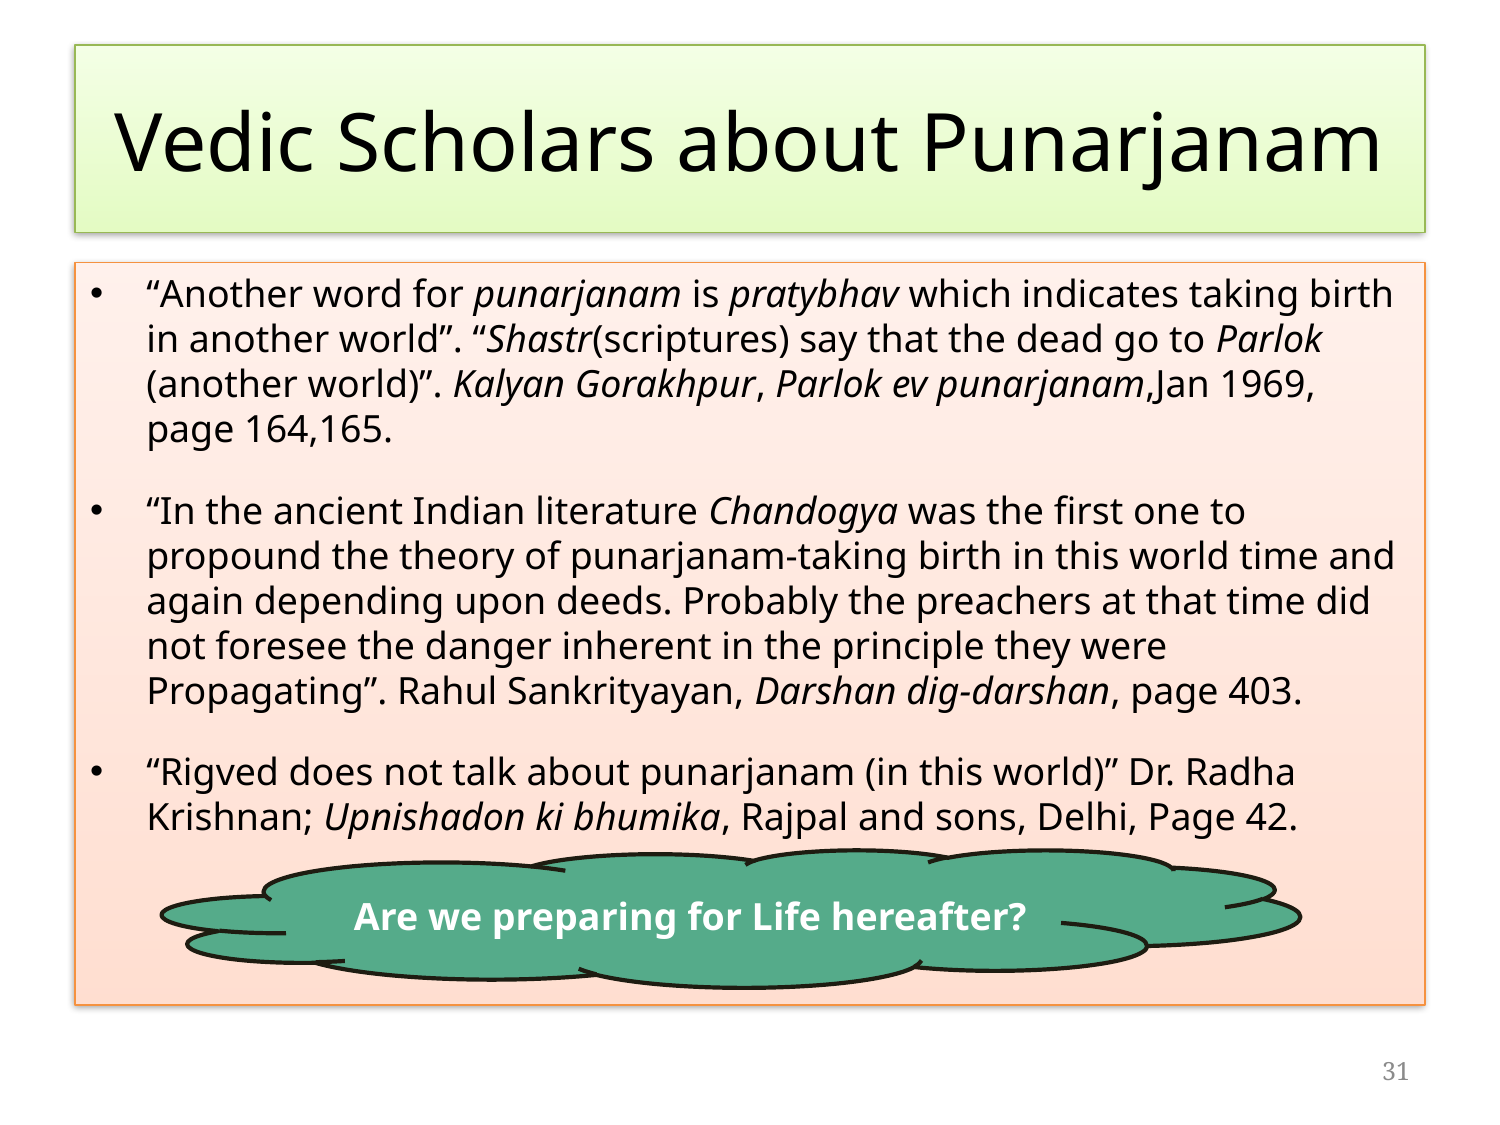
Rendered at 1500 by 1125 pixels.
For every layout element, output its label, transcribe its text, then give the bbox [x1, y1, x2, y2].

text_box Are we preparing for Life hereafter? [159, 848, 1303, 990]
list “Another word for punarjanam is pratybhav which indicates taking birth in another world”. “Shastr(scriptures) say that the dead go to Parlok (another world)”. Kalyan Gorakhpur, Parlok ev punarjanam,Jan 1969, page 164,165. “In the ancient Indian literature Chandogya was the first one to propound the theory of punarjanam-taking birth in this world time and again depending upon deeds. Probably the preachers at that time did not foresee the danger inherent in the principle they were Propagating”. Rahul Sankrityayan, Darshan dig-darshan, page 403. “Rigved does not talk about punarjanam (in this world)” Dr. Radha Krishnan; Upnishadon ki bhumika, Rajpal and sons, Delhi, Page 42. [74, 262, 1426, 1006]
slide_number 31 [1074, 1042, 1425, 1103]
title Vedic Scholars about Punarjanam [74, 44, 1426, 233]
